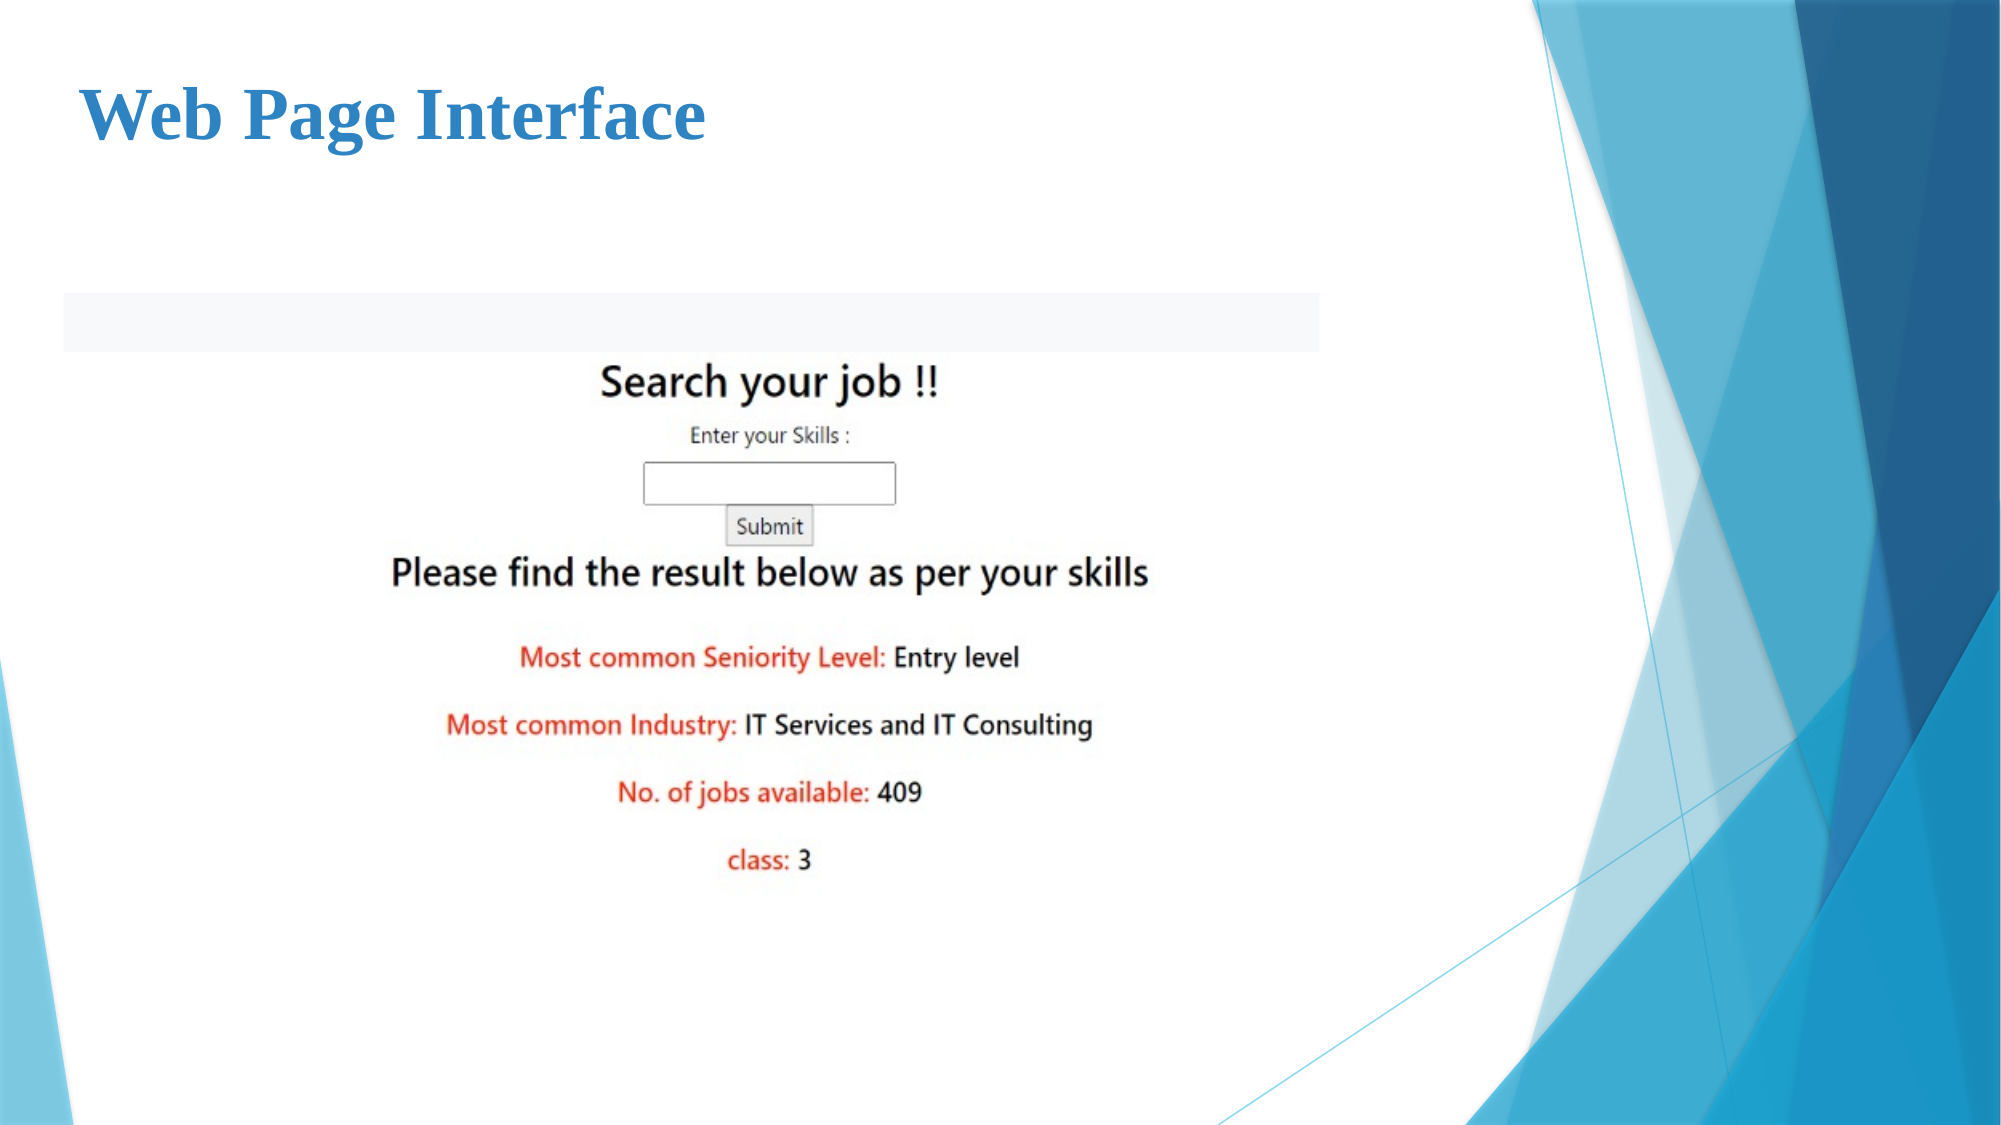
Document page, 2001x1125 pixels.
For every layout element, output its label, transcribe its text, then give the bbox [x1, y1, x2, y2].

title Web Page Interface [63, 57, 1474, 196]
picture [63, 293, 1320, 987]
